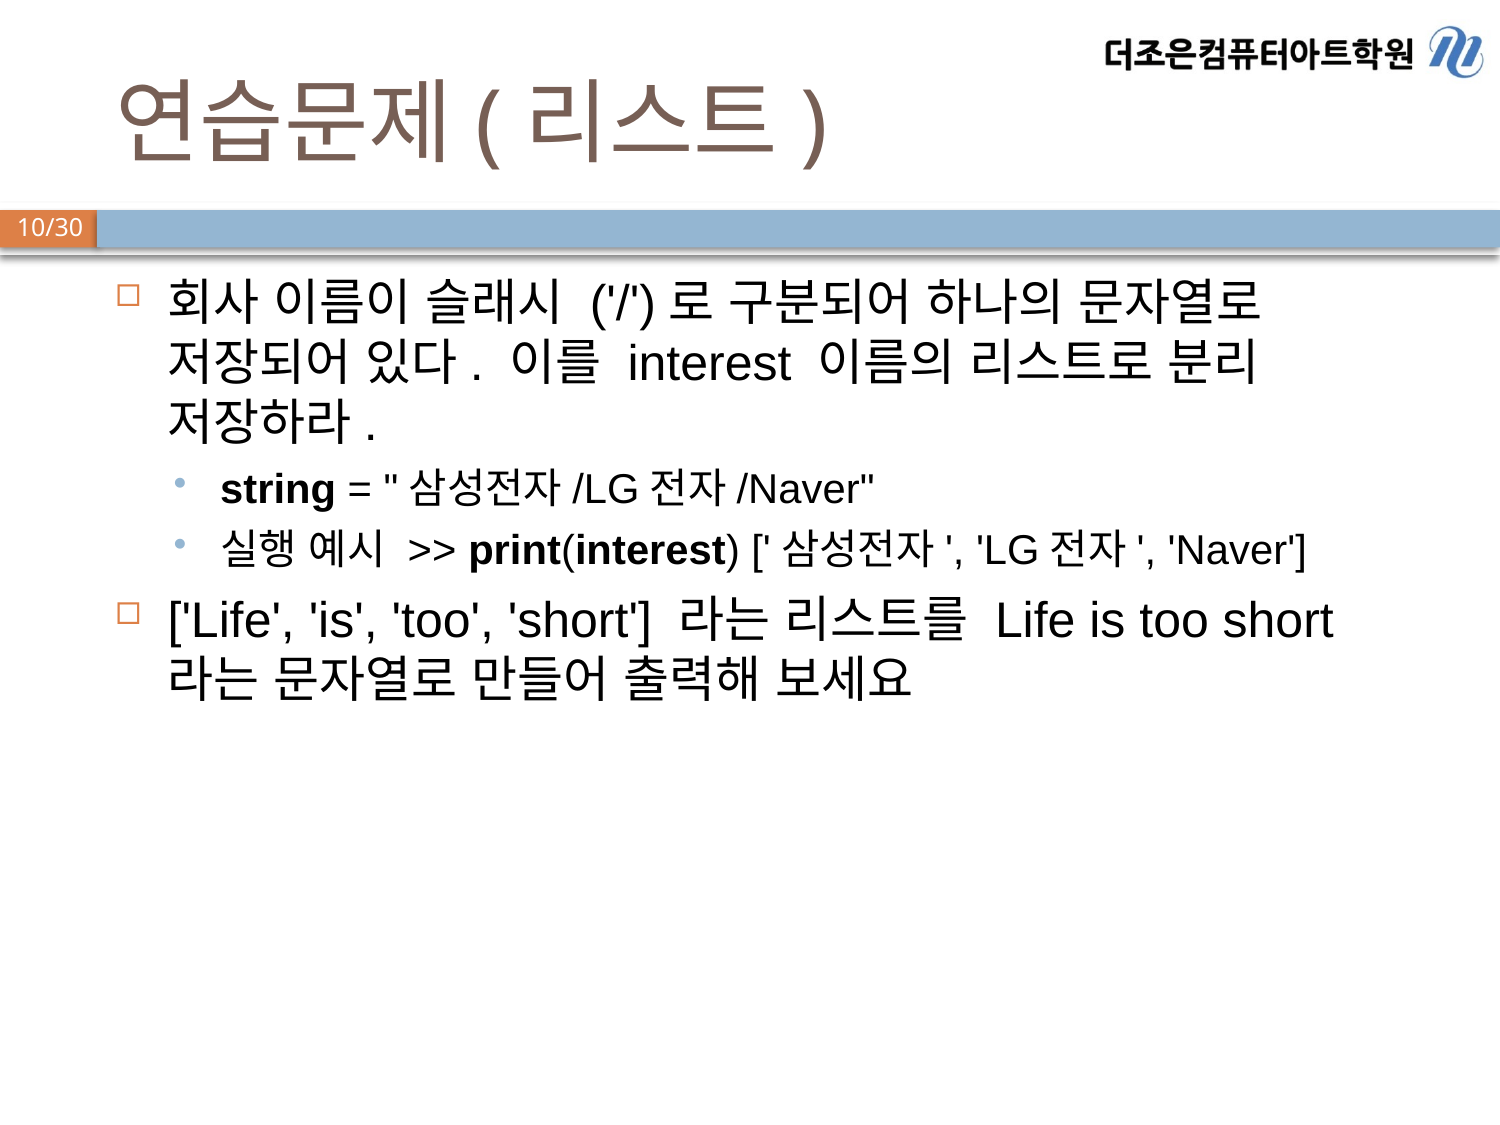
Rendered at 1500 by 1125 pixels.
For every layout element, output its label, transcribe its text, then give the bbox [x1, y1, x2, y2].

list 회사 이름이 슬래시 ('/')로 구분되어 하나의 문자열로 저장되어 있다. 이를 interest 이름의 리스트로 분리 저장하라. string = "삼성전자/LG전자/Naver" 실행 예시 >> print(interest) ['삼성전자', 'LG전자', 'Naver'] ['Life', 'is', 'too', 'short'] 라는 리스트를 Life is too short라는 문자열로 만들어 출력해 보세요 [100, 262, 1438, 1070]
title 연습문제(리스트) [100, 37, 1438, 200]
picture [1087, 19, 1500, 84]
